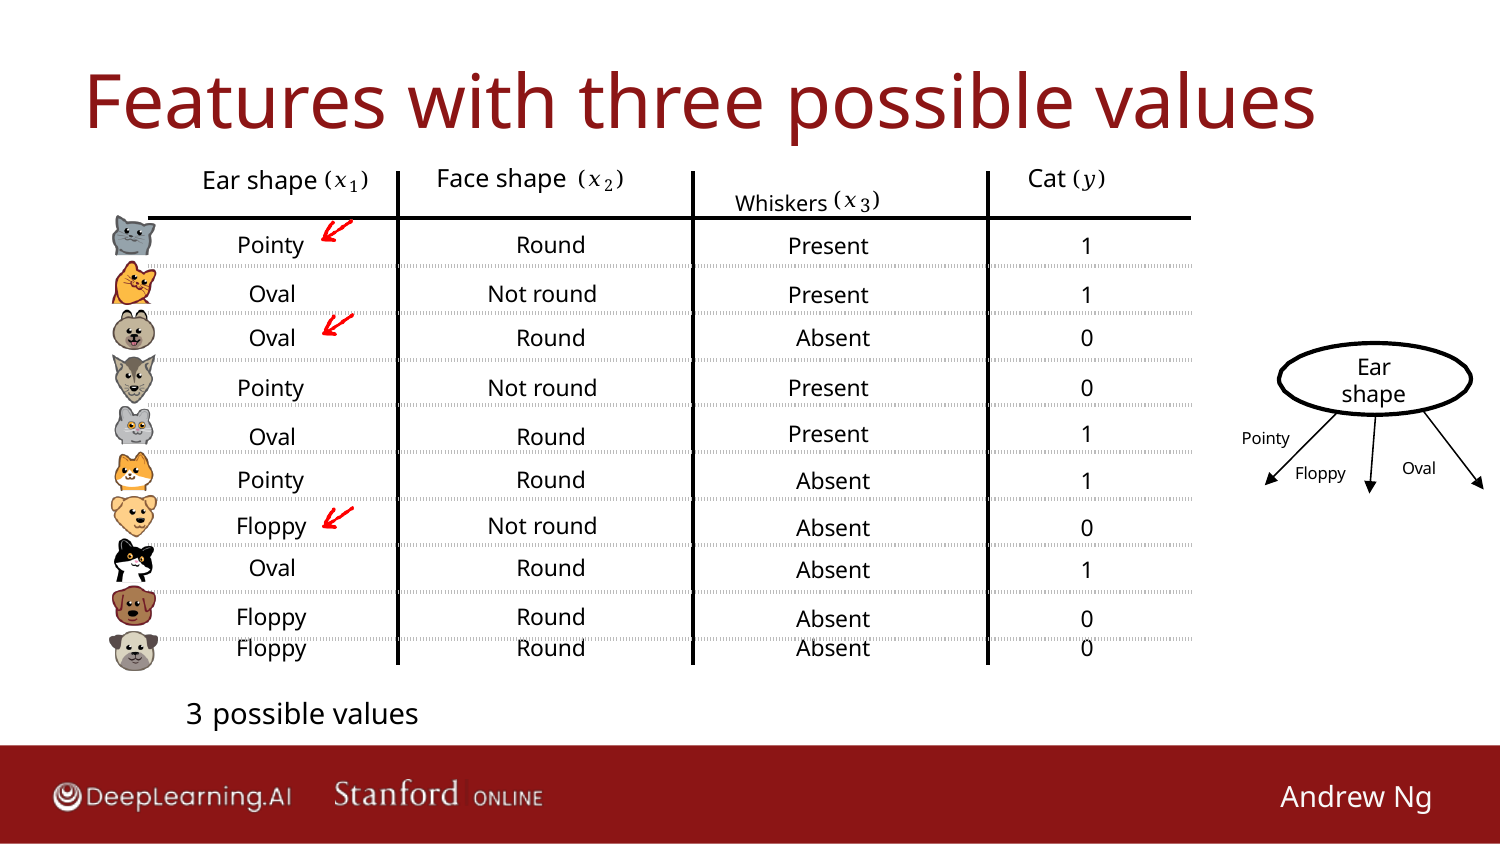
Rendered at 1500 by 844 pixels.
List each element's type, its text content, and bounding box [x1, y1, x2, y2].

table_cell 0 [990, 592, 1191, 639]
picture [322, 506, 354, 529]
table_header Cat (𝑦) [990, 171, 1191, 216]
text_box Ear shape [1339, 349, 1413, 407]
table_cell 1 [990, 220, 1191, 266]
picture [51, 770, 293, 825]
text_box Oval [1400, 455, 1445, 478]
text_box 3 possible values [184, 692, 441, 731]
table_cell Oval [162, 545, 396, 592]
picture [335, 779, 544, 814]
table_cell Oval [162, 266, 396, 313]
footer Andrew Ng [1278, 774, 1445, 844]
table_cell Absent [695, 639, 986, 665]
table_cell Absent [695, 313, 986, 360]
table_cell Floppy [162, 639, 396, 665]
table_cell Round [400, 592, 691, 639]
table_header Face shape (𝑥2) [400, 171, 691, 216]
title Features with three possible values [81, 51, 1418, 195]
table_cell 0 [990, 313, 1191, 360]
table_cell Round [400, 639, 691, 665]
table_cell 0 [990, 639, 1191, 665]
table_cell Round [400, 452, 691, 499]
text_box Pointy Floppy [1239, 425, 1355, 483]
table_cell Present [695, 220, 986, 266]
table_cell Absent [695, 452, 986, 499]
table_cell Absent [695, 592, 986, 639]
table_cell Present [695, 405, 986, 452]
table_cell Floppy [162, 592, 396, 639]
table_cell 1 [990, 266, 1191, 313]
table_cell Oval [162, 405, 396, 452]
picture [321, 219, 353, 242]
text_box [1278, 342, 1472, 415]
text_box [1364, 414, 1377, 494]
table_cell 1 [990, 545, 1191, 592]
table_cell Round [400, 545, 691, 592]
table_cell Oval [162, 313, 396, 360]
table_cell Round [400, 405, 691, 452]
table_cell 0 [990, 360, 1191, 405]
table_cell Present [695, 360, 986, 405]
picture [109, 215, 158, 671]
table_cell Absent [695, 545, 986, 592]
table_cell Not round [400, 266, 691, 313]
table_header Whiskers (𝑥3) [695, 171, 986, 216]
table_cell Present [695, 266, 986, 313]
table_cell 1 [990, 405, 1191, 452]
table_cell Not round [400, 499, 691, 545]
table_cell Not round [400, 360, 691, 405]
table_cell Pointy [162, 360, 396, 405]
table_cell Round [400, 220, 691, 266]
picture [322, 313, 354, 336]
table_cell Round [400, 313, 691, 360]
table_cell 1 [990, 452, 1191, 499]
table_cell Pointy [161, 220, 396, 266]
table_cell Absent [695, 499, 986, 545]
table_cell 0 [990, 499, 1191, 545]
table_header Ear shape (𝑥1) [148, 171, 396, 216]
text_box [1421, 409, 1484, 490]
table_cell Pointy [162, 452, 396, 499]
table_cell Floppy [162, 499, 396, 545]
